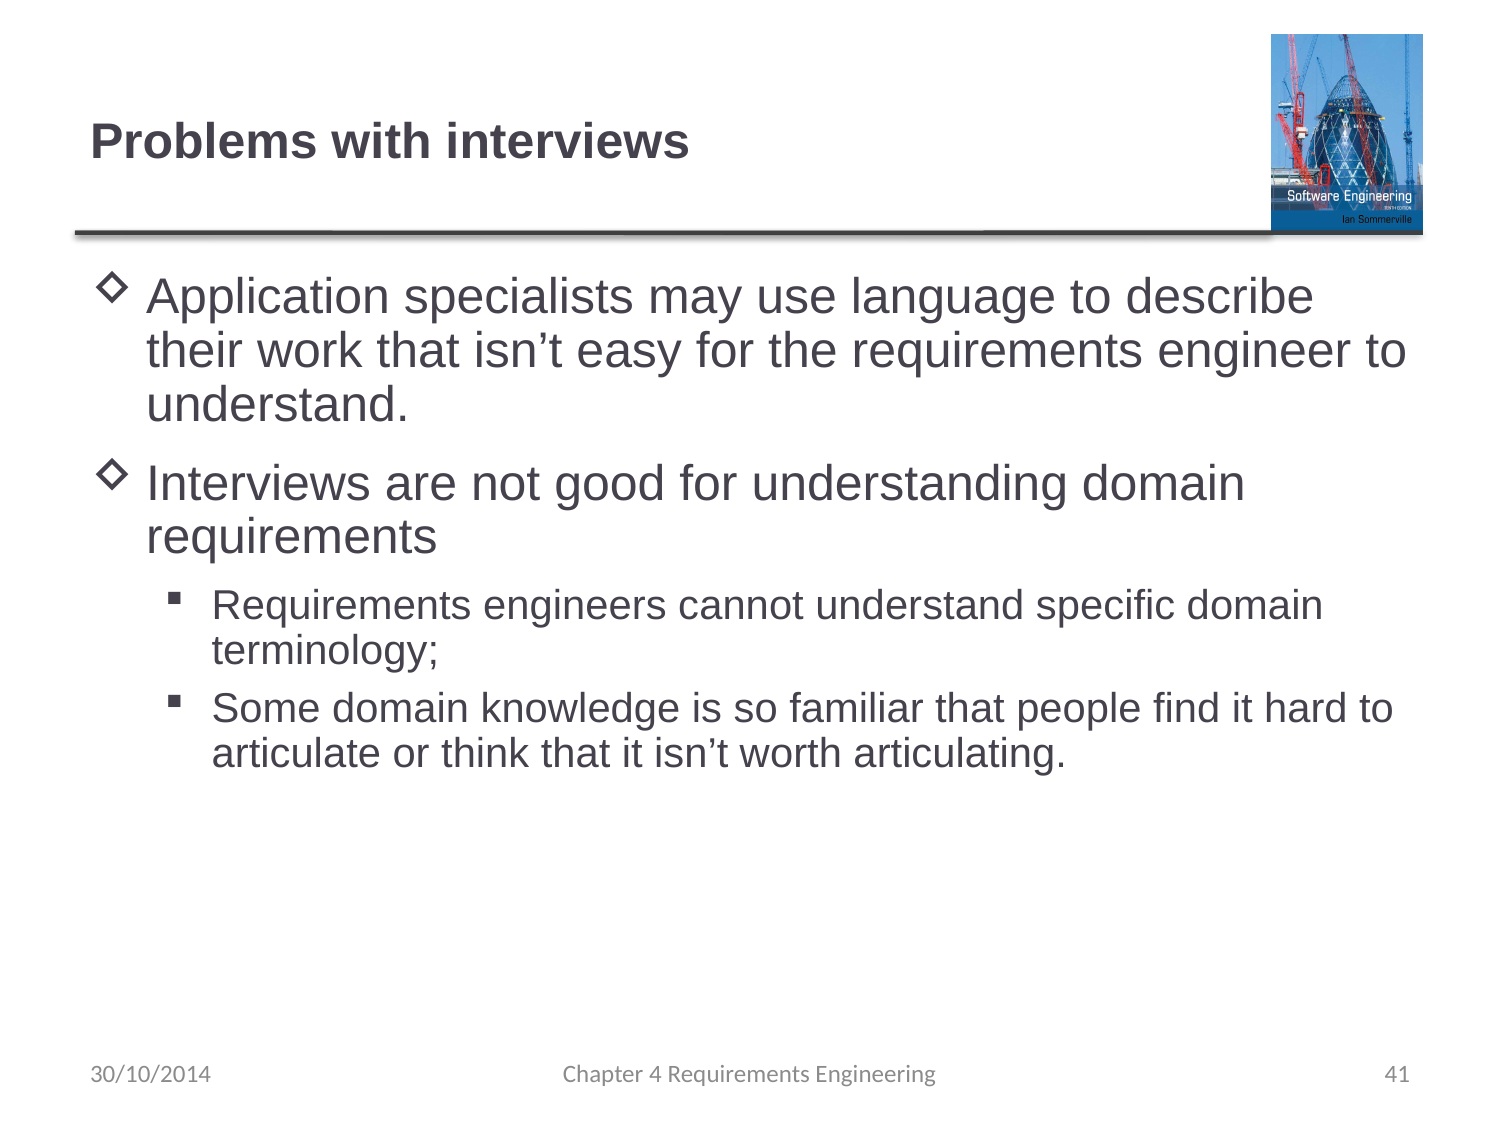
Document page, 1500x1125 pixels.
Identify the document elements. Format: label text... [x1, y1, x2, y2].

title Problems with interviews [74, 44, 1272, 233]
slide_number 41 [1074, 1042, 1425, 1103]
footer Chapter 4 Requirements Engineering [512, 1042, 988, 1103]
picture [1271, 34, 1423, 230]
list Application specialists may use language to describe their work that isn’t easy for the requirements engineer to understand. Interviews are not good for understanding domain requirements Requirements engineers cannot understand specific domain terminology; Some domain knowledge is so familiar that people find it hard to articulate or think that it isn’t worth articulating. [75, 262, 1425, 1005]
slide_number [75, 1042, 425, 1103]
